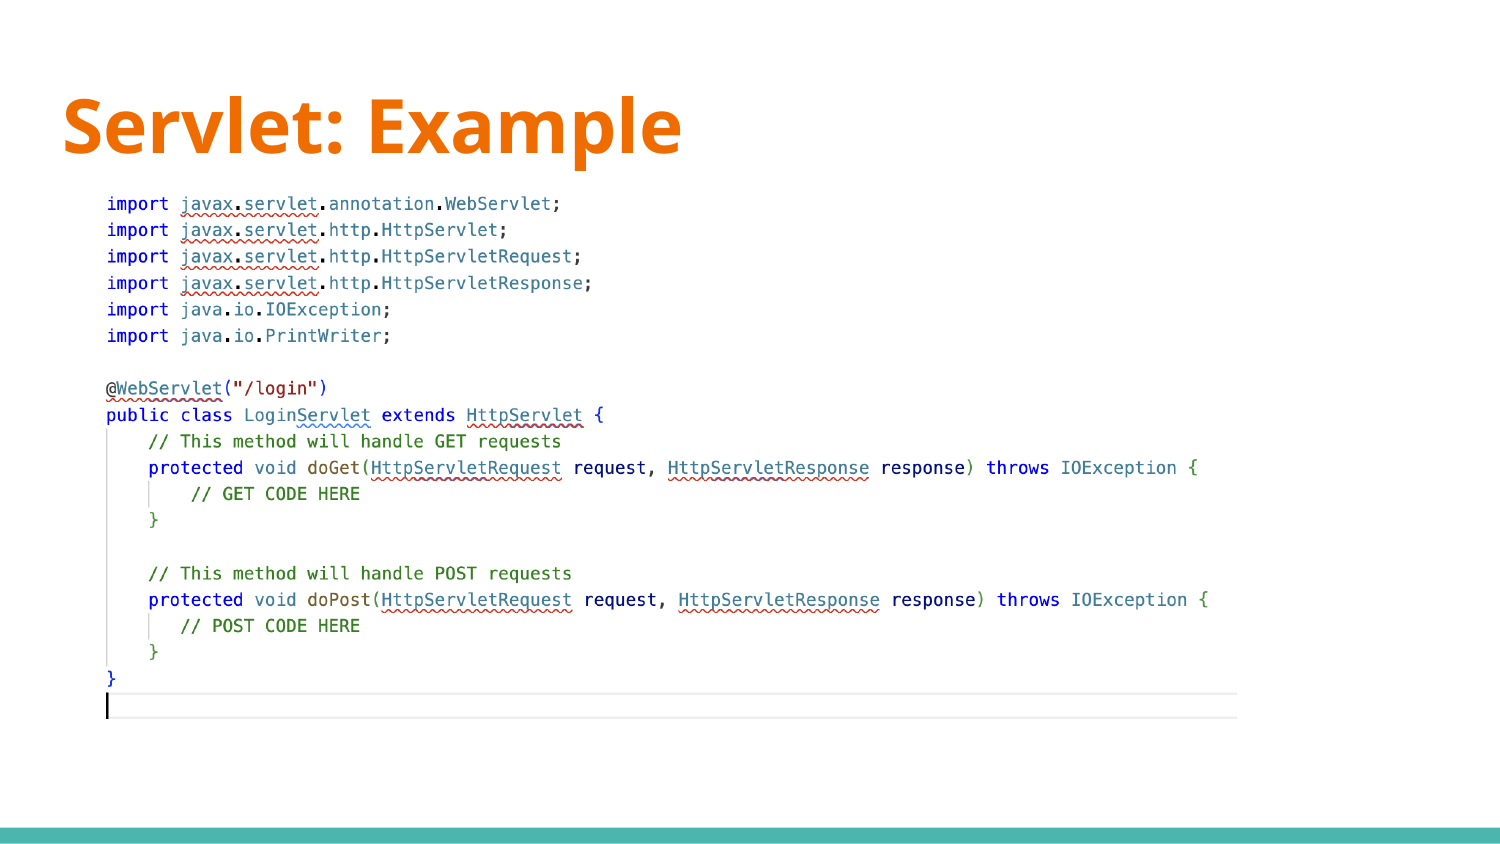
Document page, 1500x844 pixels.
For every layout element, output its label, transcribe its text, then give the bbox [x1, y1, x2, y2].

picture [97, 185, 1237, 730]
title Servlet: Example [51, 72, 1449, 189]
